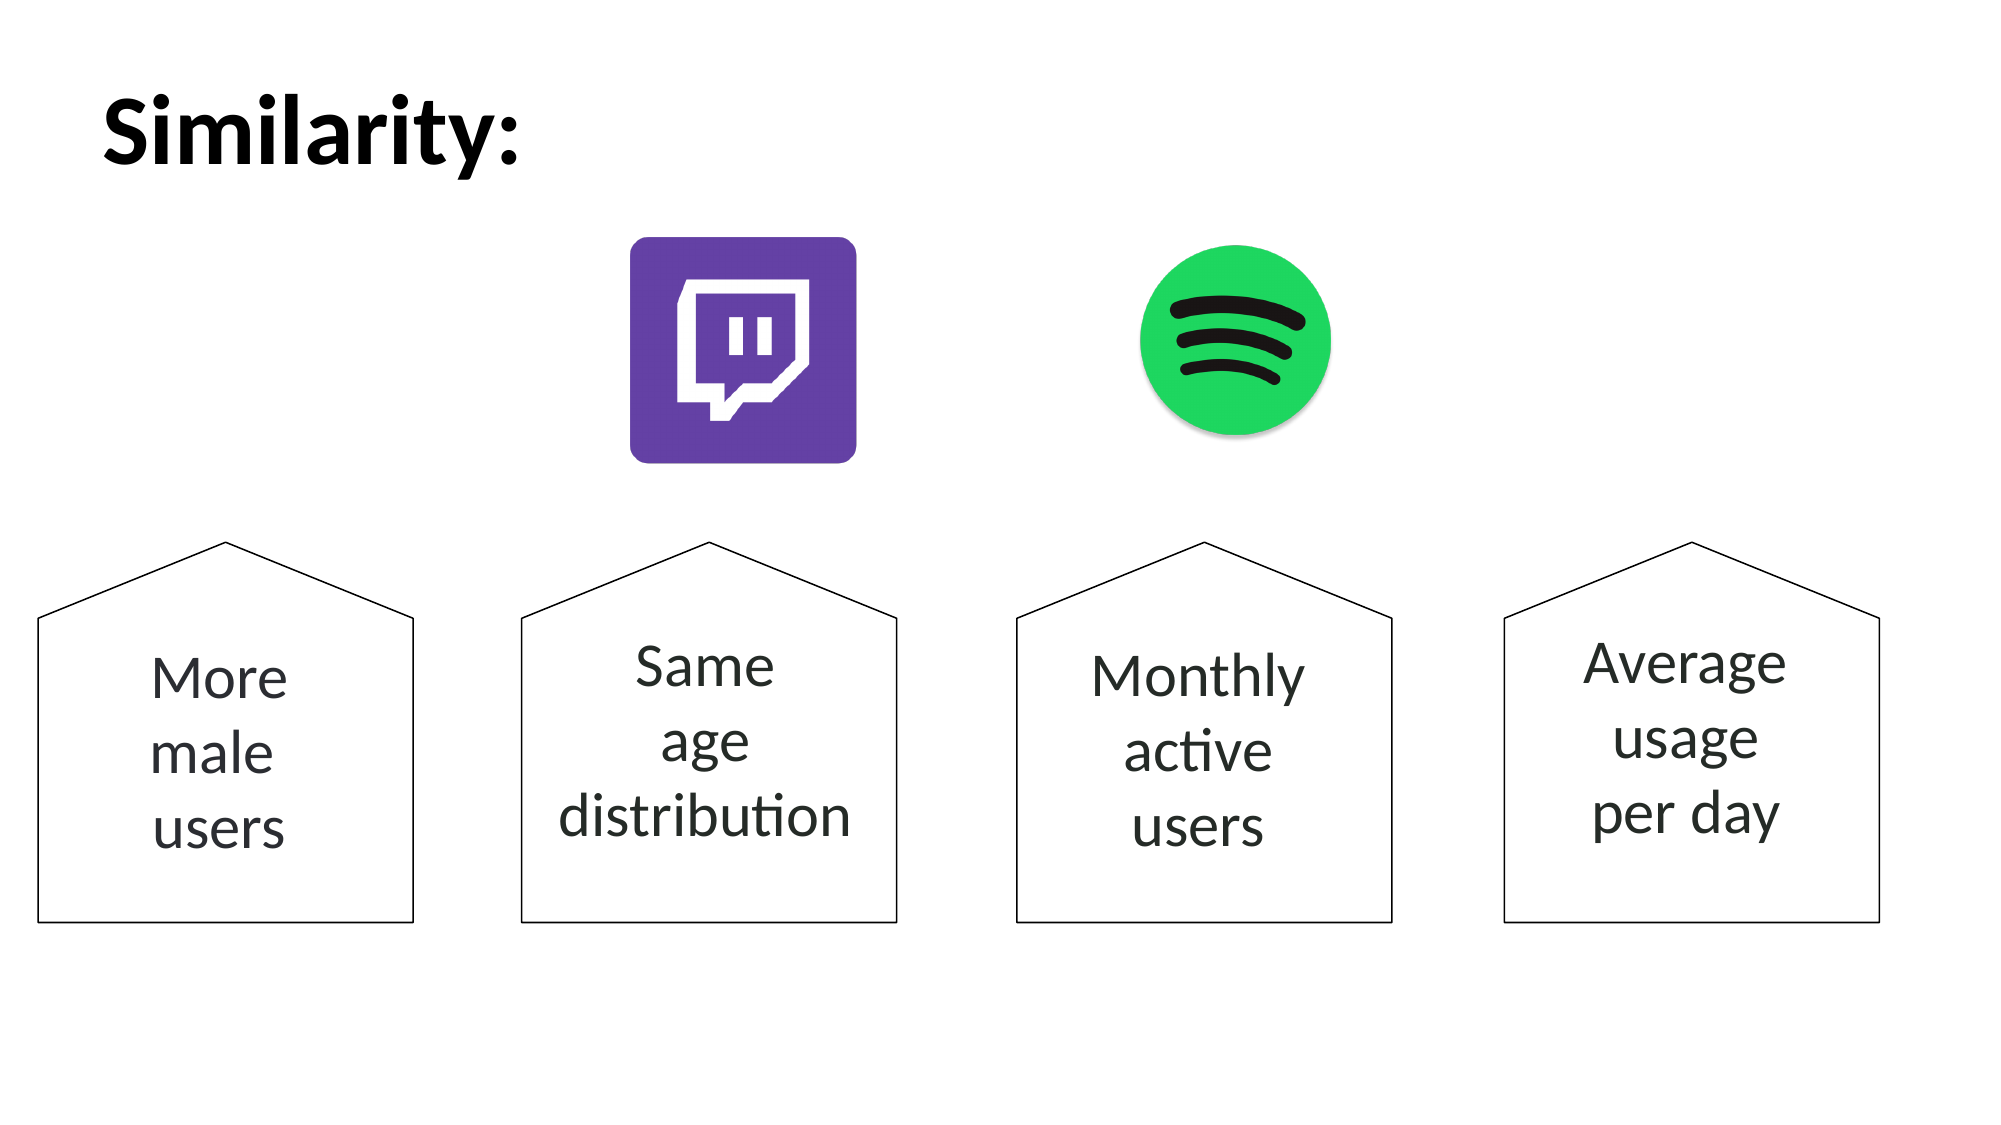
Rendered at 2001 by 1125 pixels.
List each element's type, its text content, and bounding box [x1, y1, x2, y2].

text_box More male users [91, 621, 348, 798]
text_box [1016, 542, 1392, 923]
text_box Monthly active users [1052, 618, 1344, 795]
picture [1126, 231, 1344, 449]
title Similarity: [82, 44, 1717, 271]
text_box [38, 542, 414, 923]
text_box [544, 542, 874, 609]
text_box [1504, 542, 1880, 923]
text_box [521, 616, 897, 923]
text_box Average usage per day [1540, 606, 1832, 783]
text_box Same age distribution [518, 609, 893, 786]
picture [625, 231, 861, 468]
